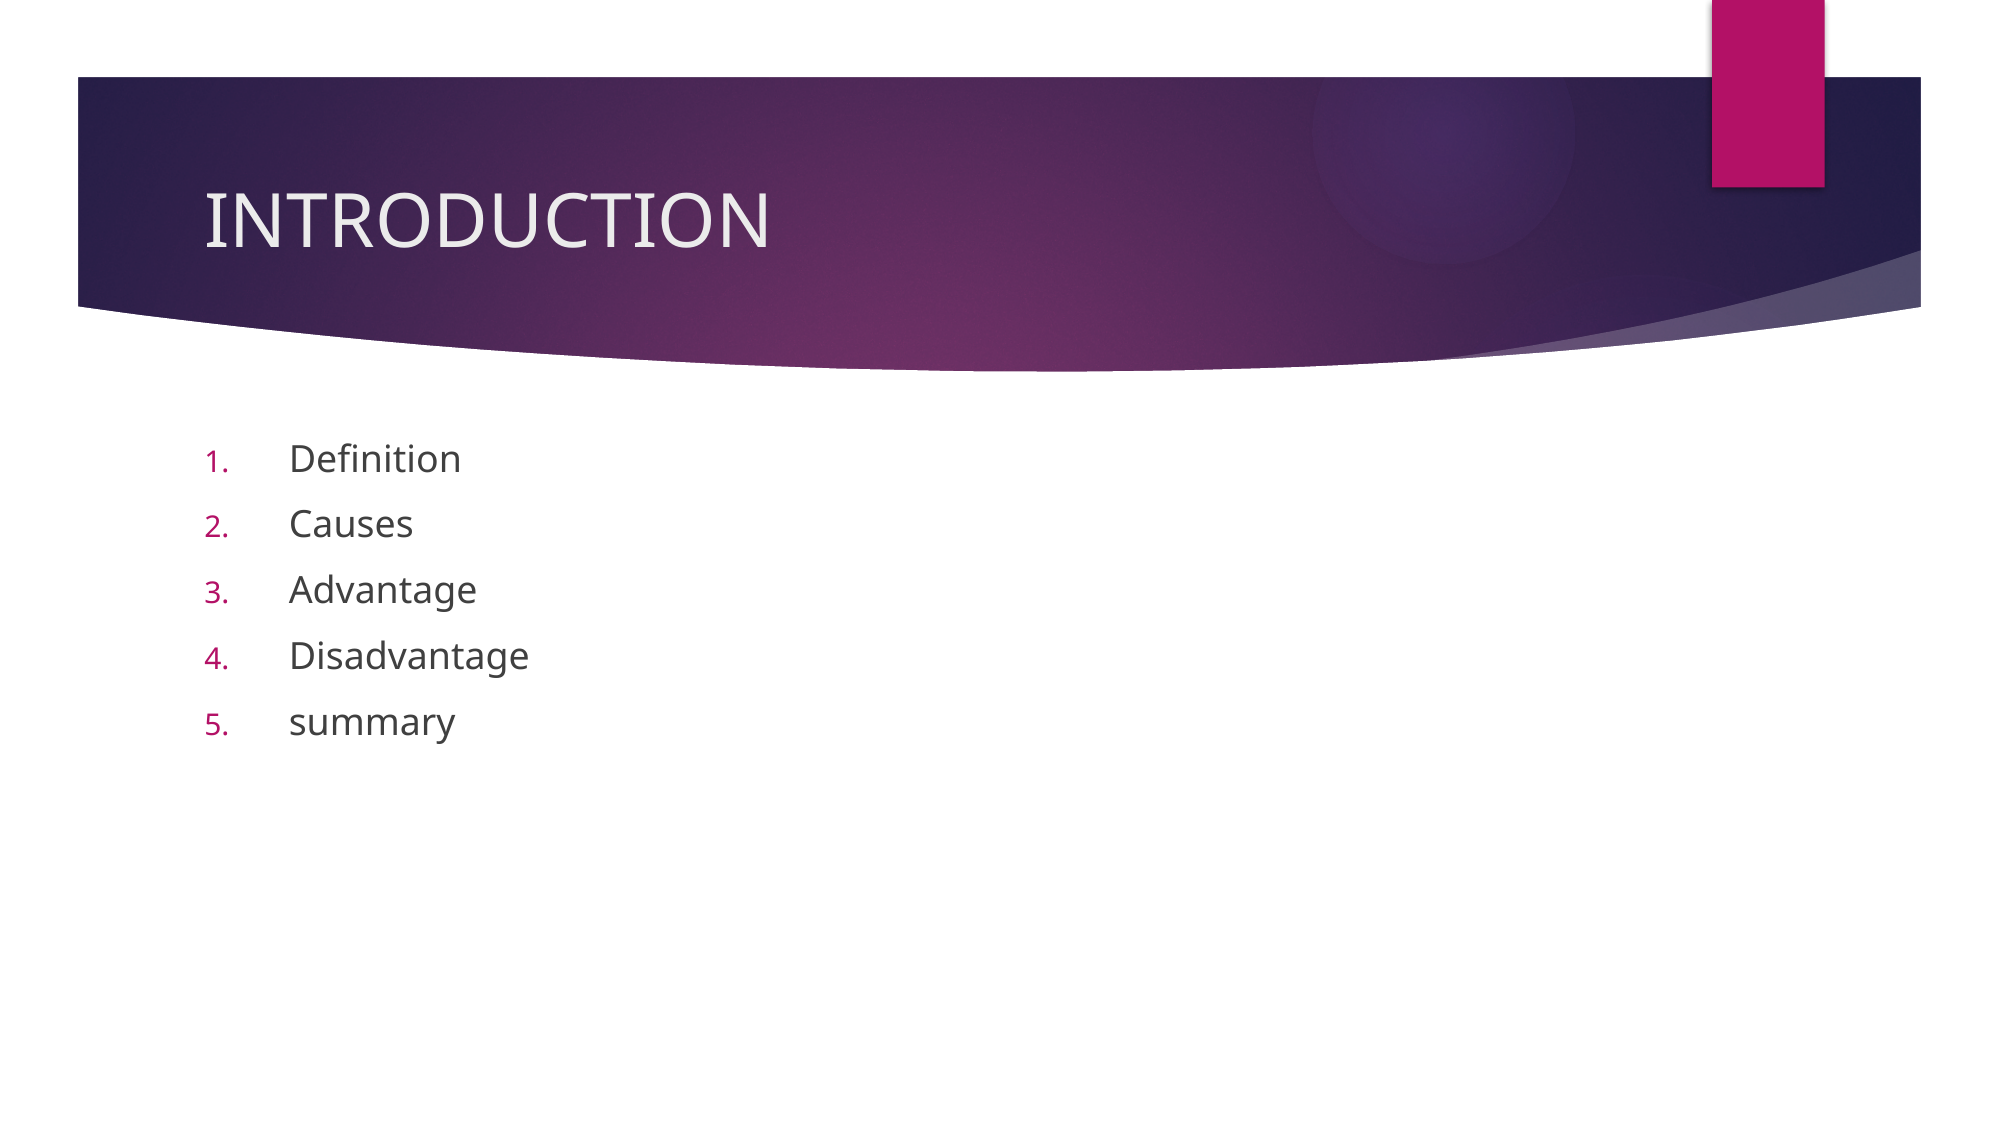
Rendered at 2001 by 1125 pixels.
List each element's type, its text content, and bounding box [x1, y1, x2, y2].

title INTRODUCTION [189, 159, 1627, 276]
list Definition Causes Advantage Disadvantage summary [189, 427, 1638, 988]
